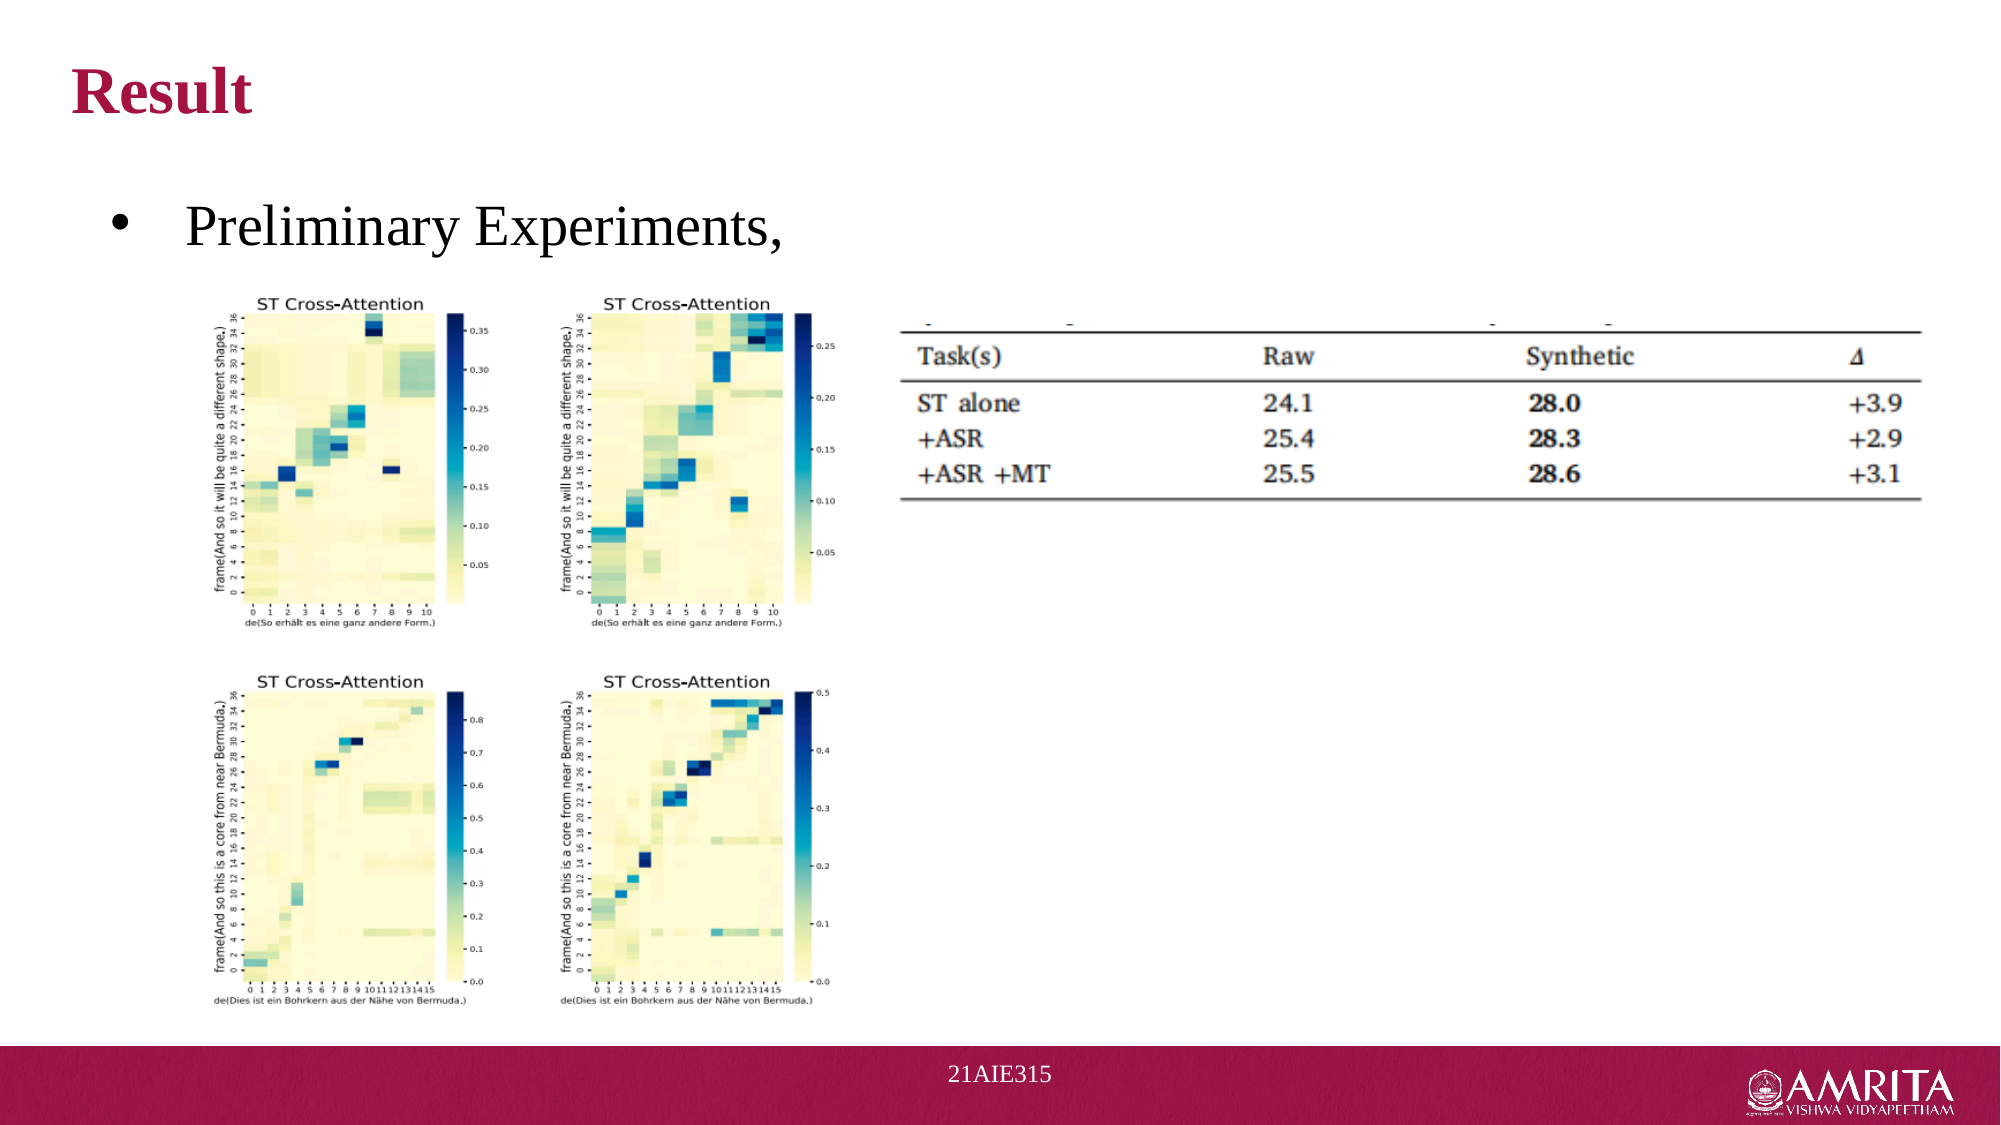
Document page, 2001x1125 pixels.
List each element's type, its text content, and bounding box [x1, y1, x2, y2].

picture [196, 281, 844, 1012]
title Result [55, 57, 1933, 127]
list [883, 324, 1933, 516]
picture [0, 1046, 2001, 1125]
text_box Preliminary Experiments, [95, 179, 1933, 1104]
